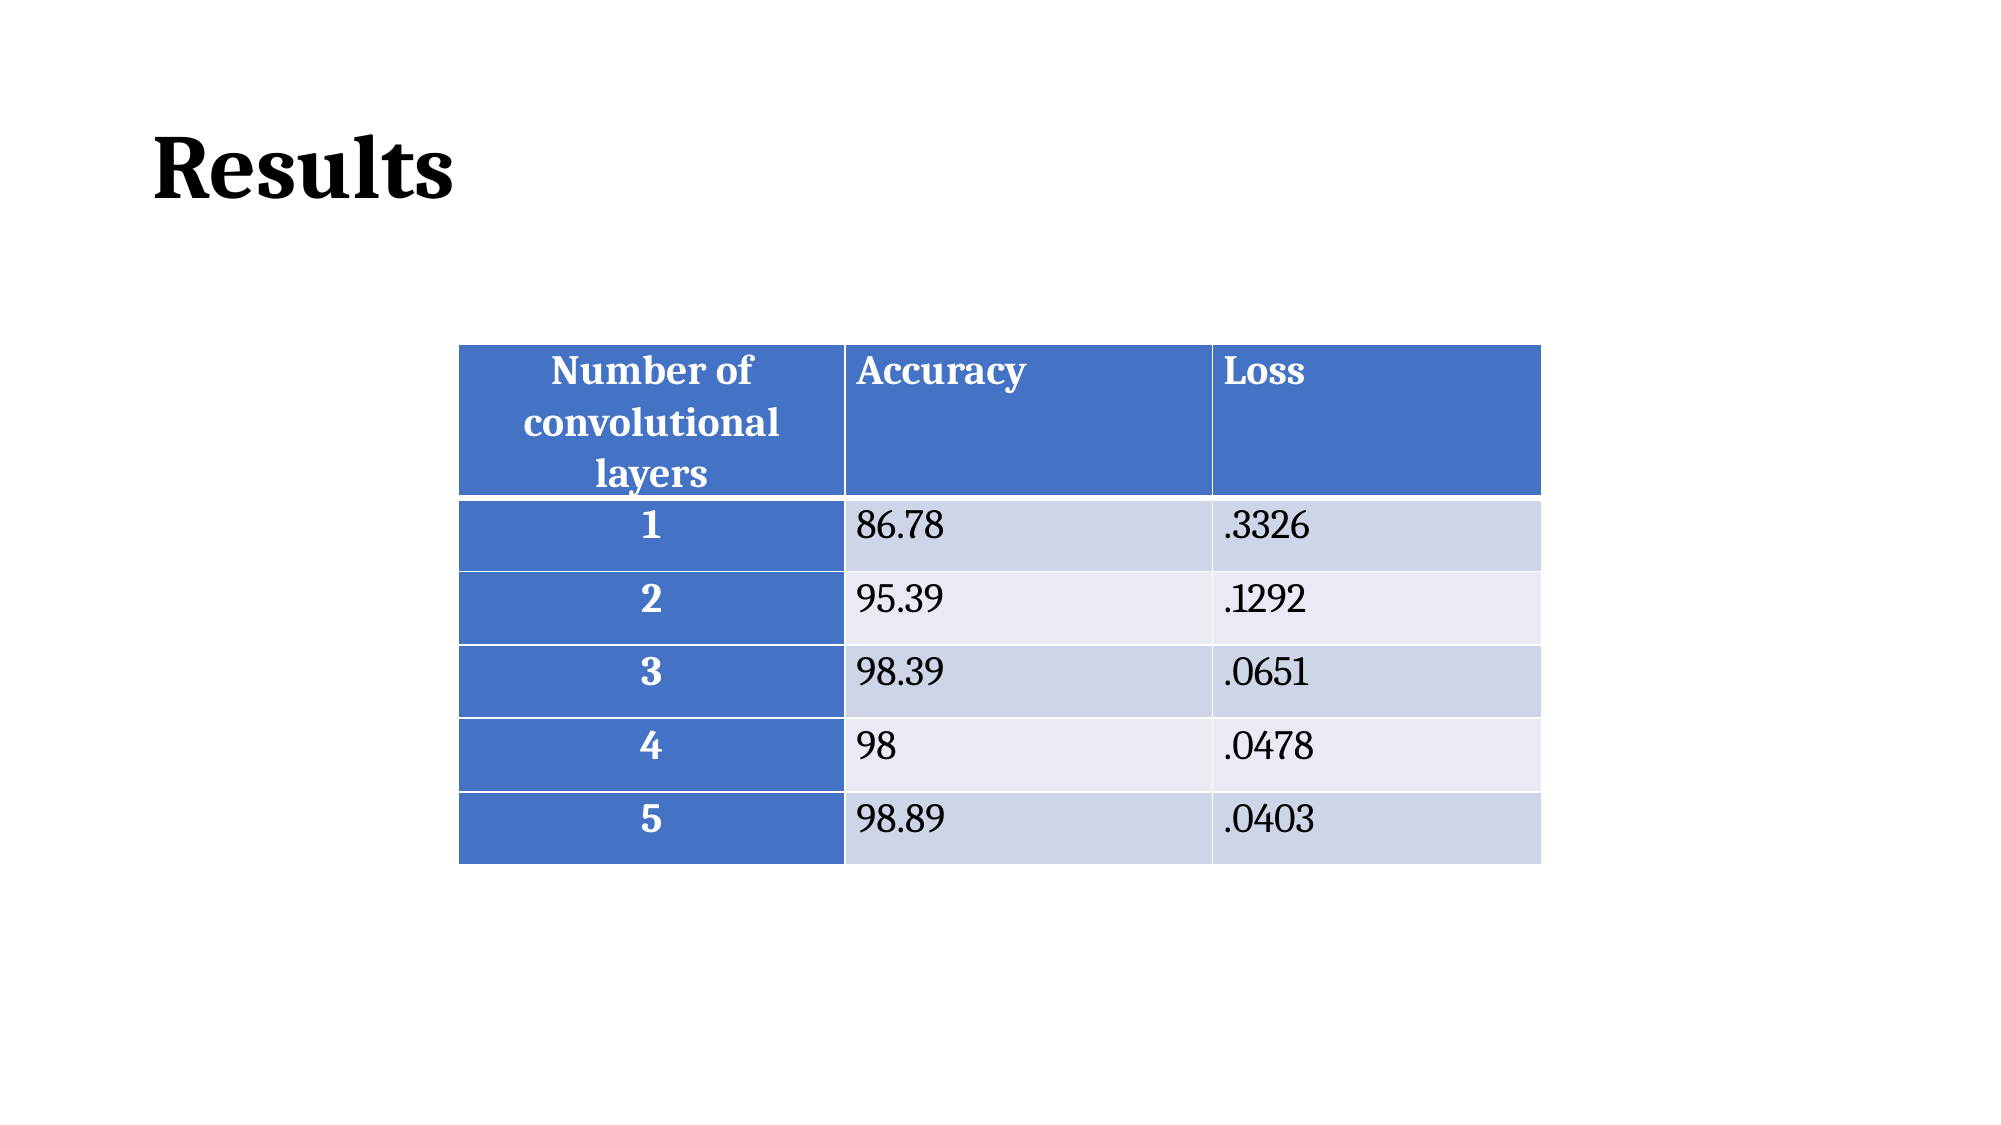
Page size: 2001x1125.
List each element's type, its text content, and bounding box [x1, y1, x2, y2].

table_cell 2 [459, 572, 844, 644]
table_header Number of convolutional layers [459, 345, 844, 495]
table_cell 98.89 [846, 793, 1212, 864]
table_cell 95.39 [846, 572, 1212, 644]
table_cell 98.39 [846, 646, 1212, 717]
table_cell 5 [459, 793, 844, 864]
table_cell 86.78 [846, 501, 1212, 571]
table_cell 4 [459, 719, 844, 791]
table_cell .0651 [1213, 646, 1541, 717]
table_cell .3326 [1213, 501, 1541, 571]
table_header Loss [1213, 345, 1541, 495]
title Results [137, 59, 1863, 278]
table_cell .0478 [1213, 719, 1541, 791]
table_cell 1 [459, 501, 844, 571]
table_cell 3 [459, 646, 844, 717]
table_cell 98 [846, 719, 1212, 791]
table_cell .0403 [1213, 793, 1541, 864]
table_cell .1292 [1213, 572, 1541, 644]
table_header Accuracy [846, 345, 1212, 495]
